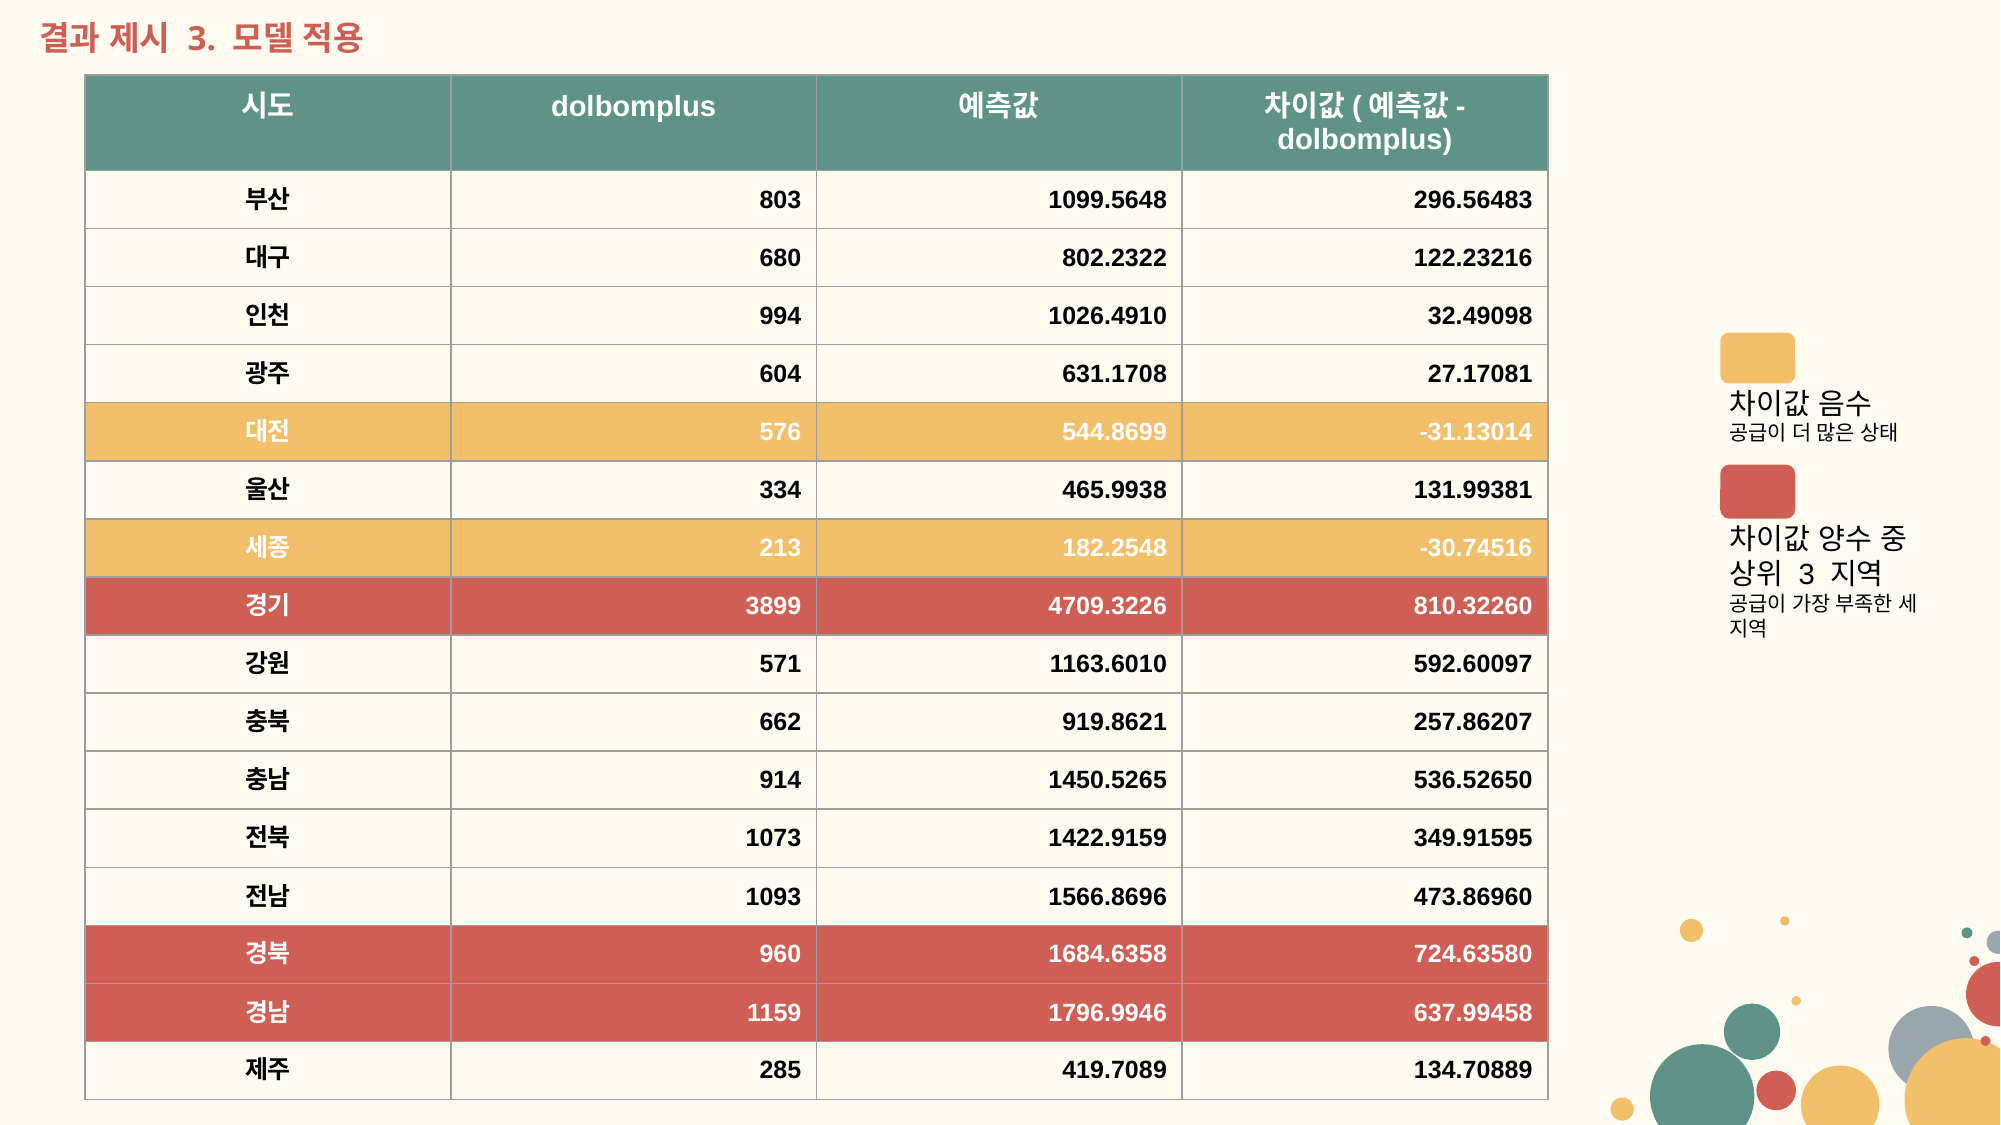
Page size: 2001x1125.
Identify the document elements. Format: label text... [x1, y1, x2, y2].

table_cell 257.86207 [1183, 694, 1547, 750]
table_cell 536.52650 [1183, 752, 1547, 808]
table_cell 914 [452, 752, 816, 808]
table_cell 32.49098 [1183, 287, 1547, 344]
table_cell 강원 [86, 636, 450, 692]
text_box [1720, 332, 1796, 370]
table_cell 1450.5265 [817, 752, 1181, 808]
table_cell 1159 [452, 984, 816, 1041]
text_box [1986, 930, 2000, 954]
table_cell 경기 [86, 578, 450, 634]
table_cell 122.23216 [1183, 229, 1547, 286]
table_cell 960 [452, 926, 816, 983]
table_cell 광주 [86, 345, 450, 402]
text_box [1780, 916, 1790, 926]
table_cell 인천 [86, 287, 450, 344]
table_cell 604 [452, 345, 816, 402]
table_header 시도 [86, 76, 450, 170]
text_box [1679, 918, 1703, 942]
text_box [1969, 956, 1980, 967]
table_cell 충북 [86, 694, 450, 750]
table_cell 울산 [86, 462, 450, 518]
table_cell 1026.4910 [817, 287, 1181, 344]
text_box [1723, 1003, 1781, 1060]
table_cell 544.8699 [817, 403, 1181, 460]
table_cell 1684.6358 [817, 926, 1181, 983]
table_cell 1796.9946 [817, 984, 1181, 1041]
table_cell 571 [452, 636, 816, 692]
text_box 결과 제시 3. 모델 적용 [24, 2, 517, 76]
table_cell 465.9938 [817, 462, 1181, 518]
table_cell 경남 [86, 984, 450, 1041]
table_cell 27.17081 [1183, 345, 1547, 402]
table_cell 1566.8696 [817, 868, 1181, 925]
table_cell -31.13014 [1183, 403, 1547, 460]
table_header dolbomplus [452, 76, 816, 170]
table_cell 919.8621 [817, 694, 1181, 750]
table_cell 349.91595 [1183, 810, 1547, 867]
text_box [1888, 1005, 1973, 1084]
table_cell 182.2548 [817, 520, 1181, 576]
text_box [1961, 927, 1973, 939]
table_cell 충남 [86, 752, 450, 808]
table_cell 1163.6010 [817, 636, 1181, 692]
table_cell 810.32260 [1183, 578, 1547, 634]
table_cell 802.2322 [817, 229, 1181, 286]
text_box [1720, 464, 1796, 505]
table_cell 576 [452, 403, 816, 460]
table_cell 1422.9159 [817, 810, 1181, 867]
text_box [1791, 996, 1801, 1006]
text_box [1904, 1038, 2000, 1125]
table_cell 3899 [452, 578, 816, 634]
table_cell 334 [452, 462, 816, 518]
table_cell 대전 [86, 403, 450, 460]
text_box [1650, 1044, 1755, 1125]
text_box [1966, 961, 2000, 1027]
table_cell 662 [452, 694, 816, 750]
table_cell 대구 [86, 229, 450, 286]
table_header 예측값 [817, 76, 1181, 170]
table_cell 637.99458 [1183, 984, 1547, 1041]
table_cell 419.7089 [817, 1042, 1181, 1099]
table_cell 285 [452, 1042, 816, 1099]
table_cell 134.70889 [1183, 1042, 1547, 1099]
table_cell 724.63580 [1183, 926, 1547, 983]
text_box 차이값 양수 중 상위 3 지역 공급이 가장 부족한 세 지역 [1714, 505, 1949, 563]
table_header 차이값(예측값-dolbomplus) [1183, 76, 1547, 170]
text_box 차이값 음수 공급이 더 많은 상태 [1714, 370, 1949, 428]
text_box [1800, 1065, 1880, 1125]
table_cell 680 [452, 229, 816, 286]
table_cell 803 [452, 171, 816, 228]
table_cell -30.74516 [1183, 520, 1547, 576]
table_cell 전북 [86, 810, 450, 867]
table_cell 131.99381 [1183, 462, 1547, 518]
table_cell 994 [452, 287, 816, 344]
table_cell 213 [452, 520, 816, 576]
text_box [1610, 1097, 1634, 1121]
table_cell 473.86960 [1183, 868, 1547, 925]
table_cell 전남 [86, 868, 450, 925]
table_cell 부산 [86, 171, 450, 228]
table_cell 592.60097 [1183, 636, 1547, 692]
text_box [1980, 1035, 1991, 1046]
table_cell 제주 [86, 1042, 450, 1099]
table_cell 1099.5648 [817, 171, 1181, 228]
text_box [1756, 1070, 1797, 1111]
table_cell 1093 [452, 868, 816, 925]
table_cell 1073 [452, 810, 816, 867]
table_cell 경북 [86, 926, 450, 983]
table_cell 631.1708 [817, 345, 1181, 402]
table_cell 세종 [86, 520, 450, 576]
table_cell 4709.3226 [817, 578, 1181, 634]
table_cell 296.56483 [1183, 171, 1547, 228]
